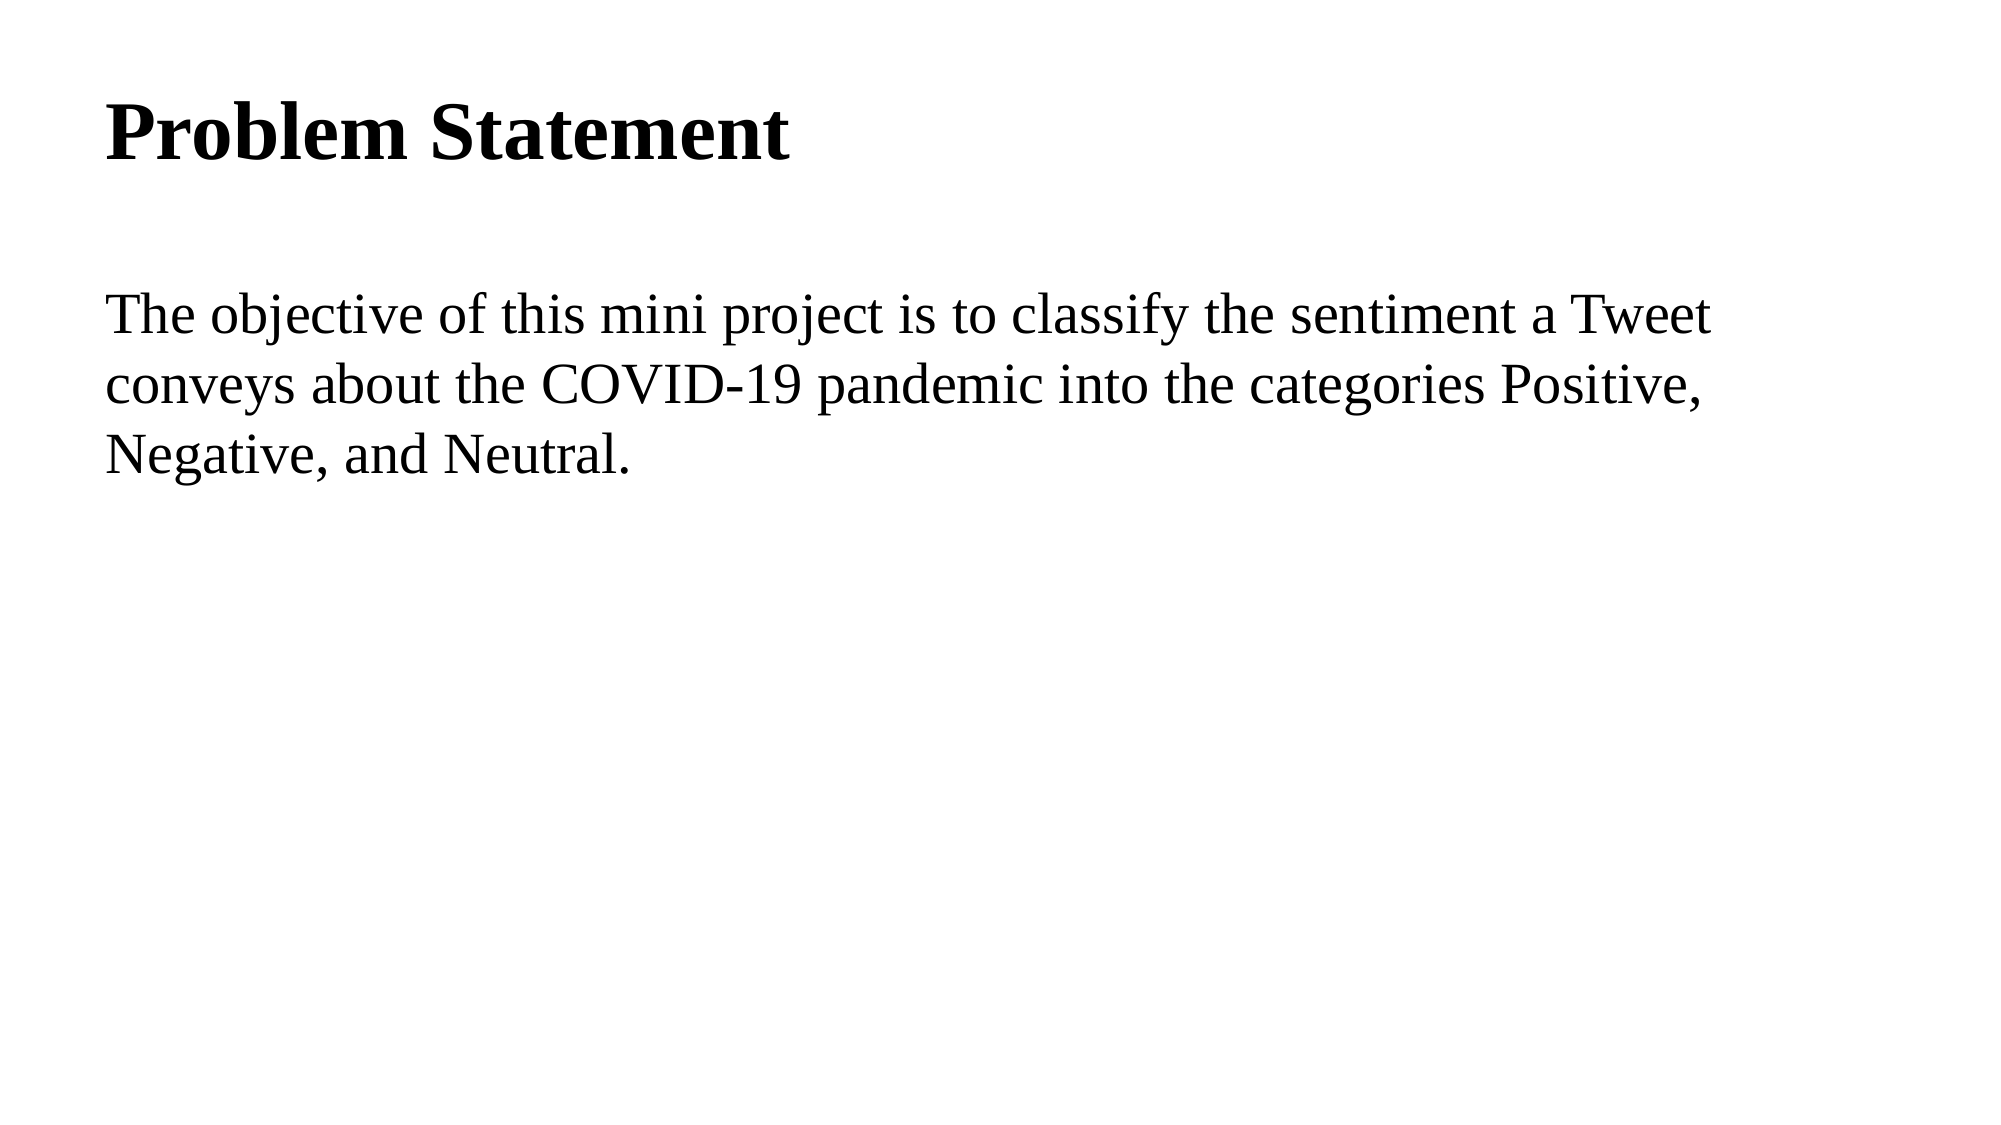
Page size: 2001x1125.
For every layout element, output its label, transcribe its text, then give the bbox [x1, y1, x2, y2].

text_box Problem Statement [90, 68, 1910, 268]
text_box The objective of this mini project is to classify the sentiment a Tweet conveys about the COVID-19 pandemic into the categories Positive, Negative, and Neutral. [90, 268, 1910, 493]
